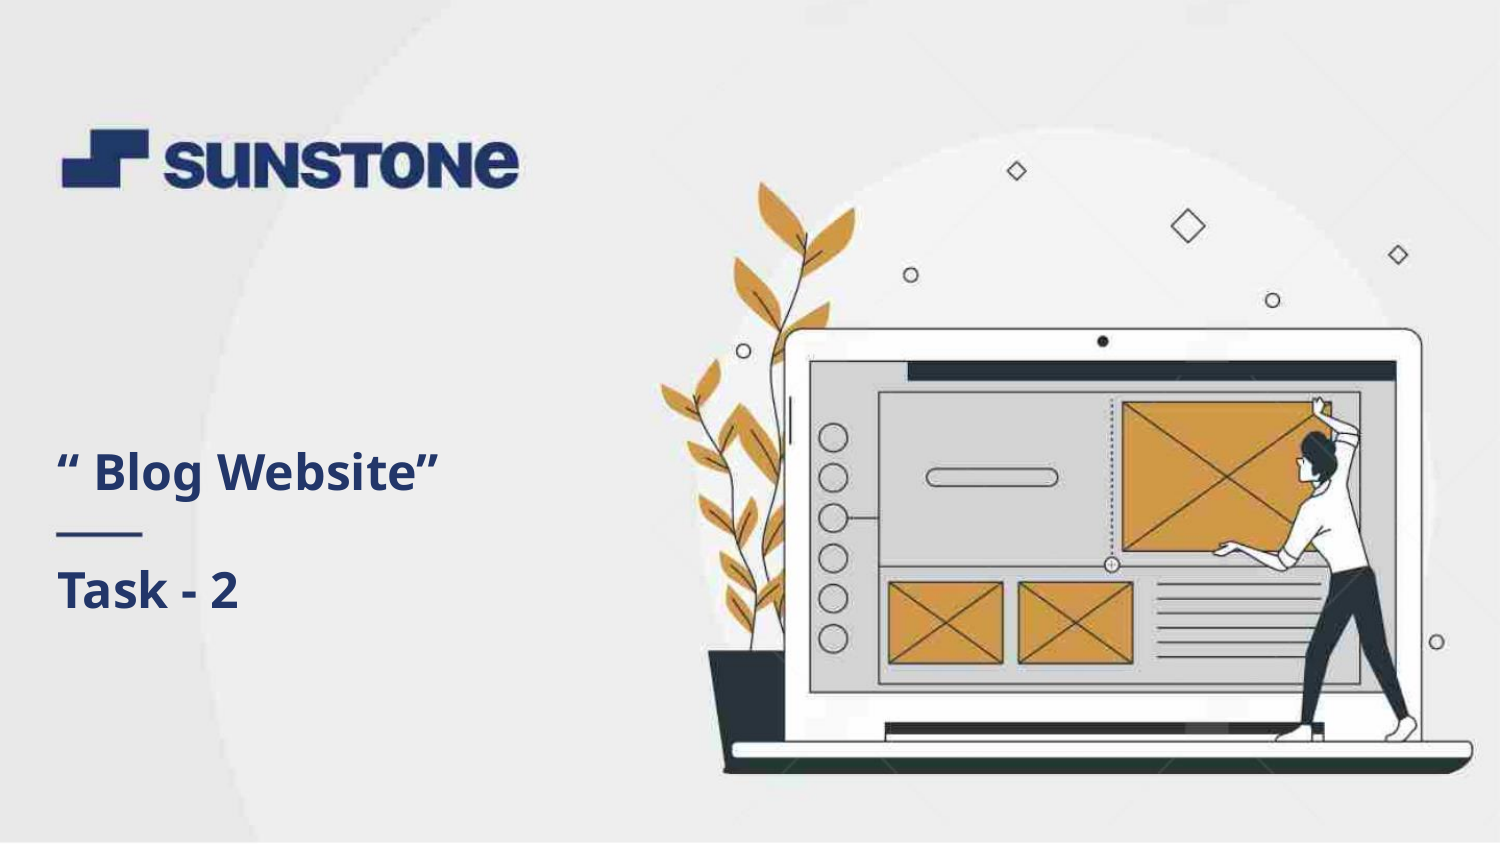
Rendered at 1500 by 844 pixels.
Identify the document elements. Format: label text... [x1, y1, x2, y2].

text_box [0, 0, 1500, 844]
text_box “ Blog Website” Task - 2 [57, 441, 580, 619]
